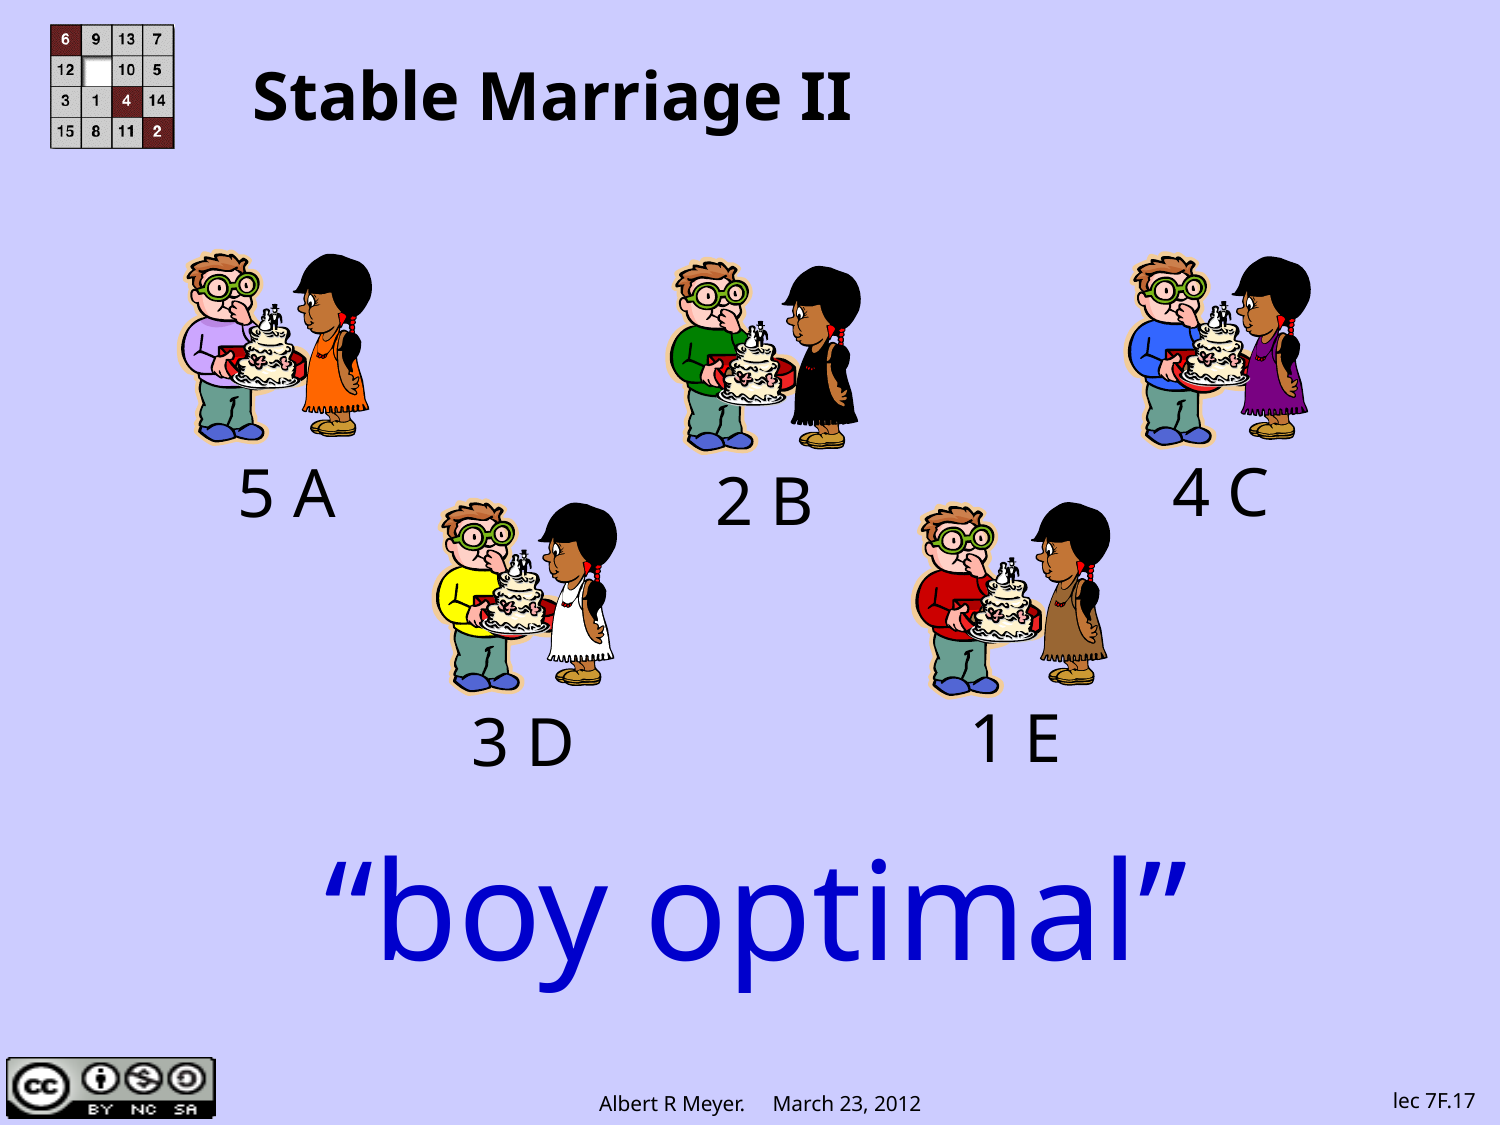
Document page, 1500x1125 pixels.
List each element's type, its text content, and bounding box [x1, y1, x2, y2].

picture [6, 1057, 216, 1119]
slide_number lec 7F.17 [1247, 1079, 1491, 1121]
title Stable Marriage II [237, 0, 1476, 188]
text_box 2 B [700, 458, 830, 547]
text_box 5 A [222, 445, 351, 539]
text_box 4 C [1157, 449, 1285, 538]
text_box 1 E [954, 694, 1078, 783]
picture [664, 254, 866, 458]
picture [910, 498, 1115, 703]
picture [1122, 248, 1316, 453]
picture [50, 24, 175, 149]
picture [430, 495, 622, 699]
picture [176, 246, 377, 450]
text_box 3 D [456, 694, 591, 788]
text_box “boy optimal” [309, 815, 1203, 996]
